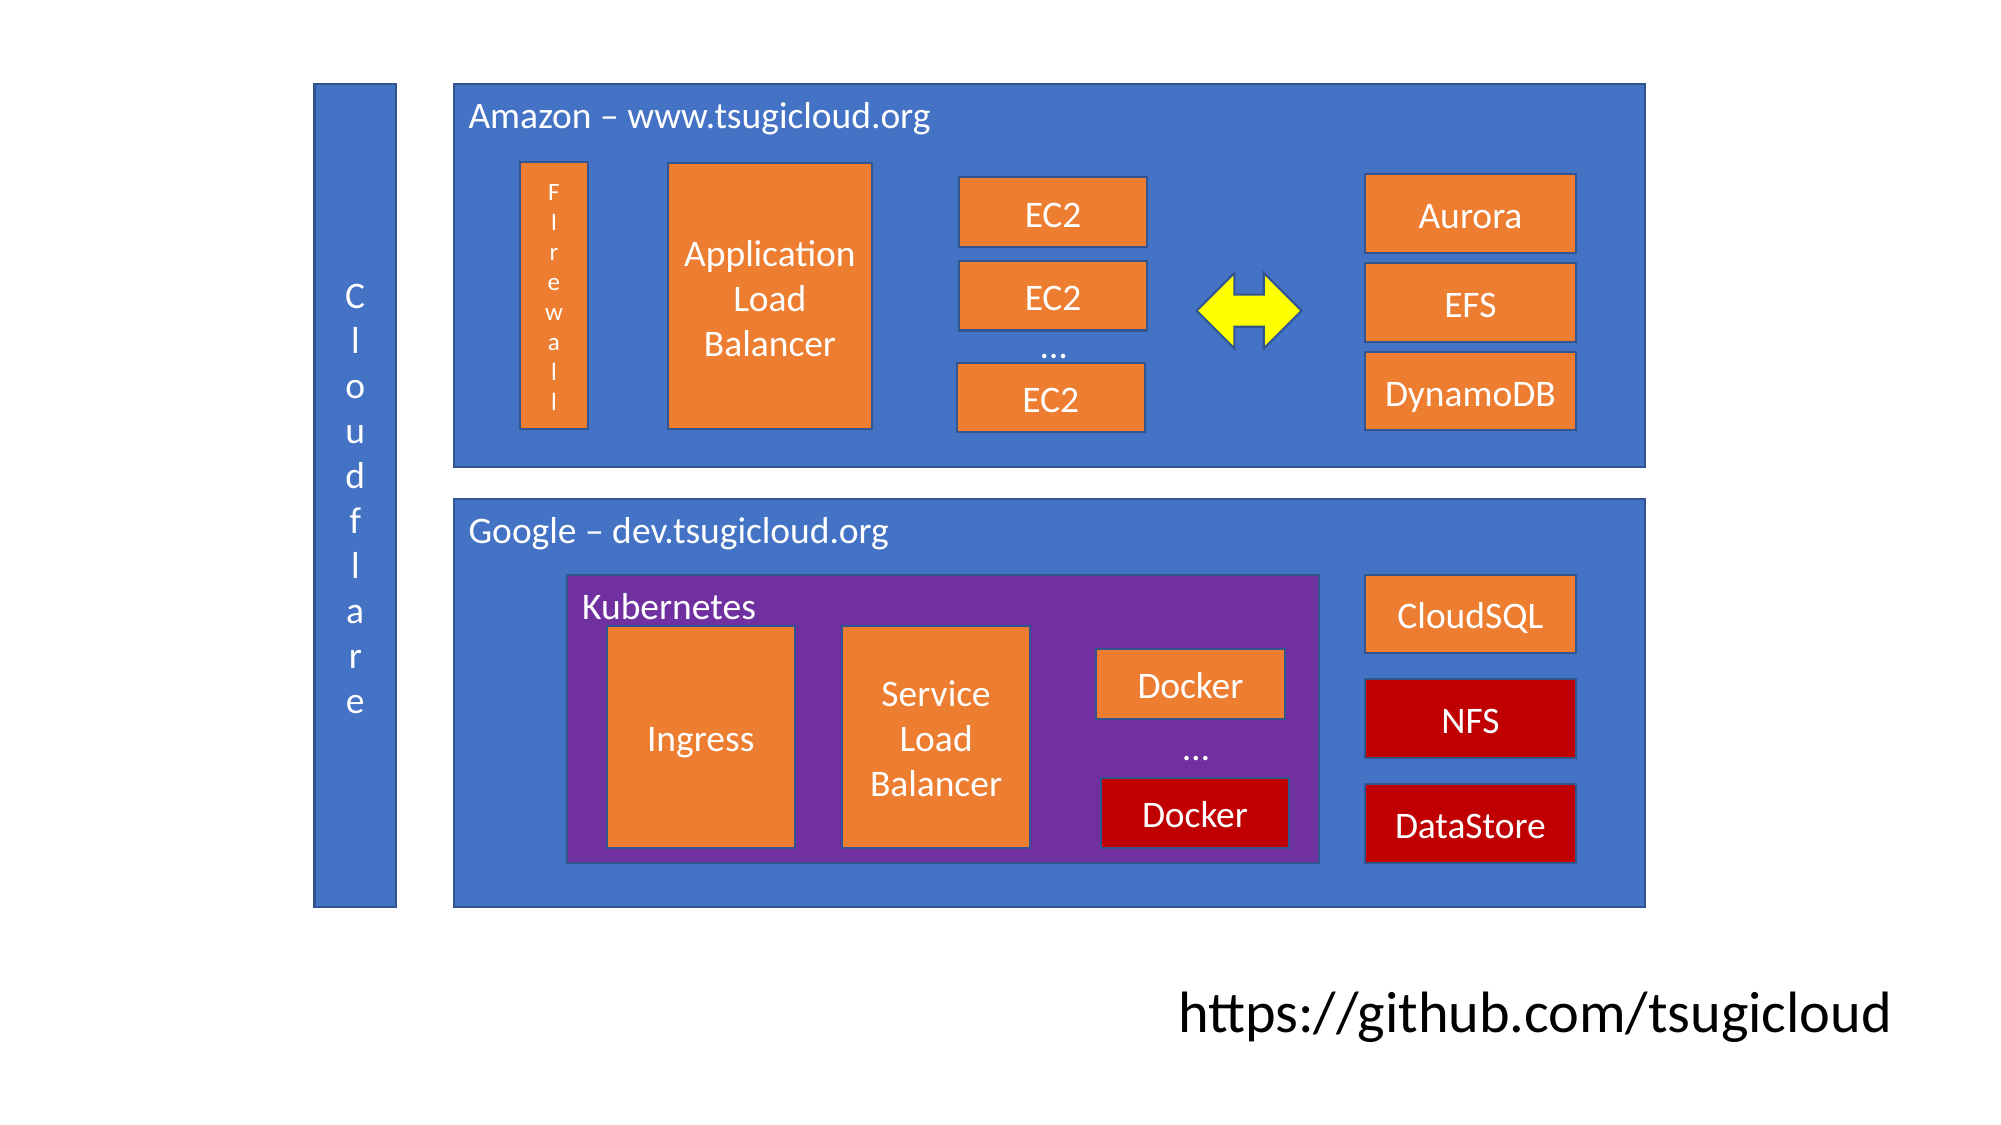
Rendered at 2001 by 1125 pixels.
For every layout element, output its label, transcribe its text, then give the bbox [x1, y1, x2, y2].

text_box EC2 [958, 260, 1148, 332]
text_box Amazon – www.tsugicloud.org [453, 83, 1646, 468]
text_box https://github.com/tsugicloud [1163, 966, 1907, 1052]
text_box DataStore [1364, 783, 1577, 864]
text_box NFS [1364, 678, 1577, 759]
text_box EC2 [958, 176, 1148, 248]
text_box DynamoDB [1364, 351, 1577, 431]
text_box C l o u d f l a r e [313, 83, 397, 908]
text_box Docker [1095, 648, 1286, 720]
text_box Docker [1100, 777, 1290, 849]
text_box EFS [1364, 262, 1577, 343]
text_box Kubernetes [566, 574, 1320, 864]
text_box CloudSQL [1364, 574, 1577, 654]
text_box Service Load Balancer [841, 625, 1031, 849]
text_box Google – dev.tsugicloud.org [453, 498, 1646, 908]
text_box Application Load Balancer [667, 162, 873, 430]
text_box Ingress [606, 625, 796, 849]
text_box Aurora [1364, 173, 1577, 254]
text_box … [1168, 715, 1224, 776]
text_box EC2 [956, 362, 1146, 433]
text_box … [1026, 313, 1082, 374]
text_box F I r e w a l l [519, 161, 589, 430]
text_box [1195, 270, 1304, 352]
